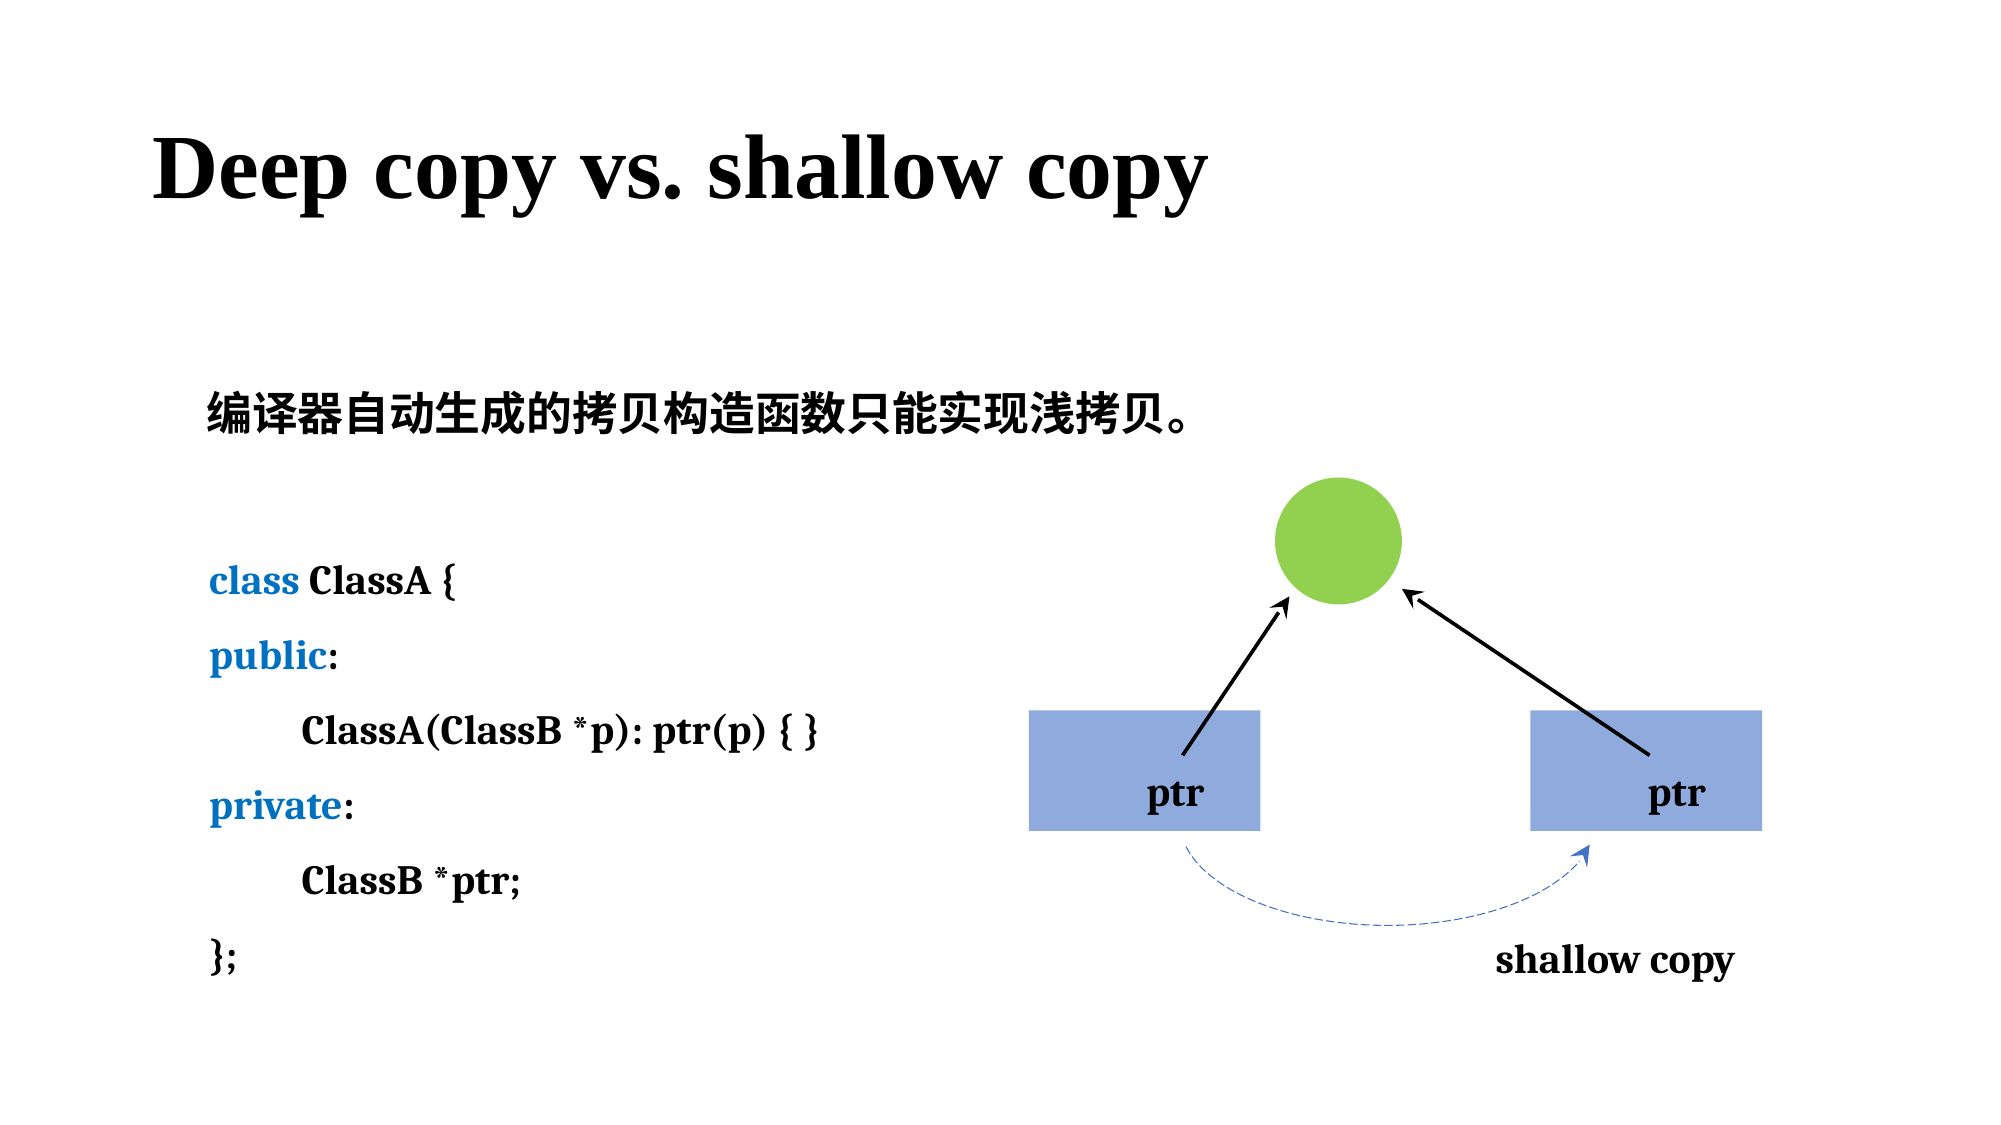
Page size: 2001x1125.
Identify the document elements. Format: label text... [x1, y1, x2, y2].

text_box ptr [1131, 732, 1234, 823]
text_box [1028, 709, 1262, 832]
text_box [1185, 820, 1590, 926]
text_box ptr [1632, 732, 1736, 823]
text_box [1182, 596, 1290, 756]
text_box [1273, 476, 1403, 606]
text_box class ClassA { public: ClassA(ClassB *p): ptr(p) { } private: ClassB *ptr; }; [194, 520, 886, 986]
text_box [1529, 709, 1763, 832]
text_box shallow copy [1480, 899, 1764, 989]
title Deep copy vs. shallow copy [137, 59, 1863, 278]
text_box 编译器自动生成的拷贝构造函数只能实现浅拷贝。 [191, 349, 1261, 447]
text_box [1401, 588, 1650, 756]
